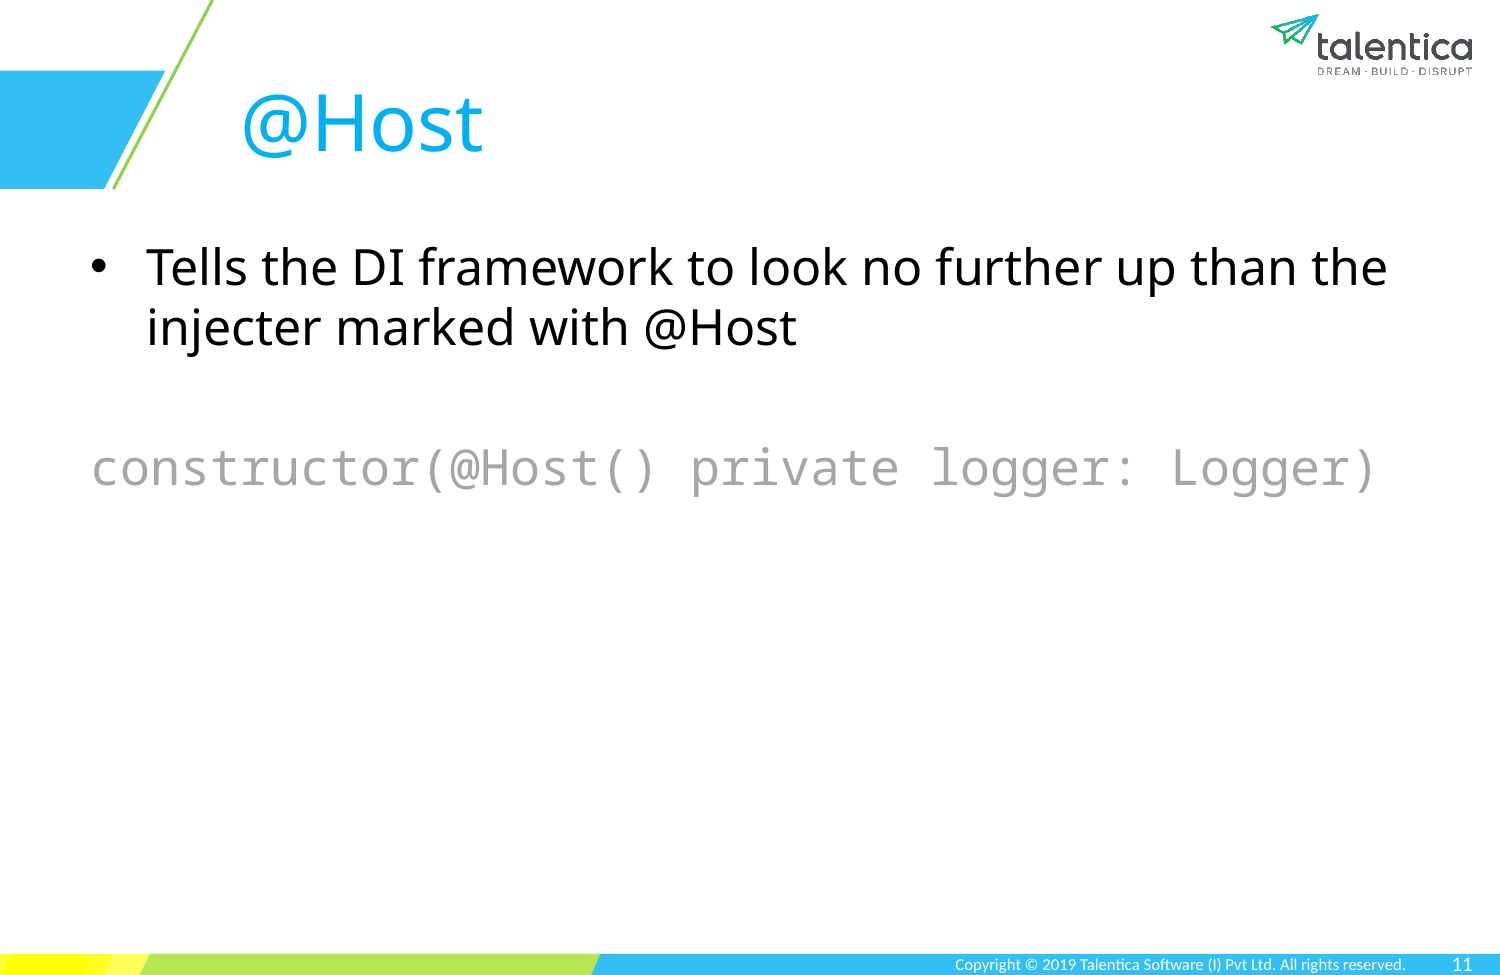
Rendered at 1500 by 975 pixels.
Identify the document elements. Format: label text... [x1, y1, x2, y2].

slide_number 11 [1412, 937, 1488, 975]
title @Host [225, 39, 1425, 202]
picture [1262, 6, 1482, 83]
list Tells the DI framework to look no further up than the injecter marked with @Host constructor(@Host() private logger: Logger) [75, 227, 1425, 871]
